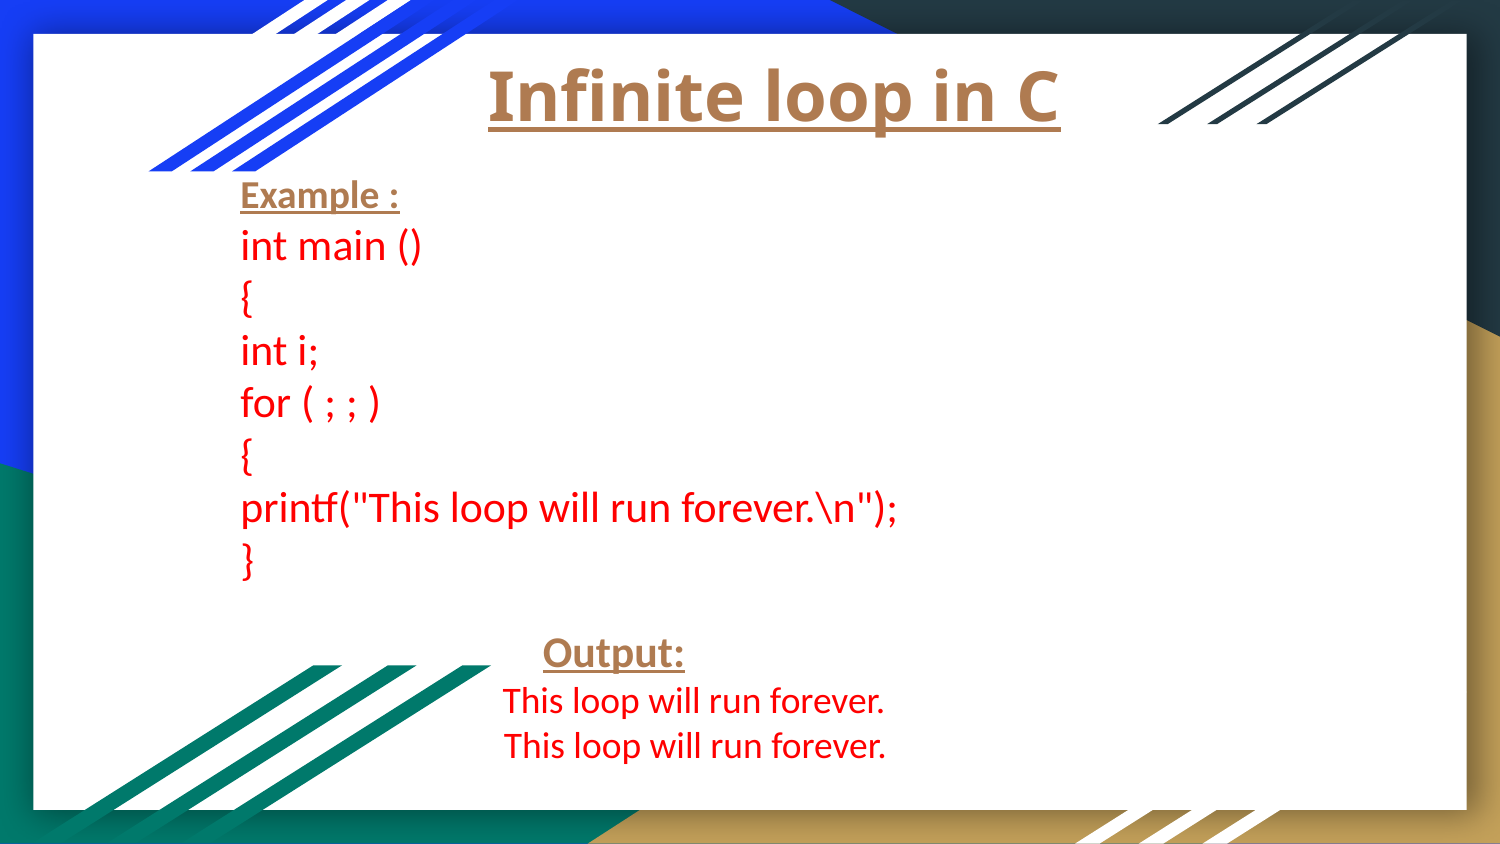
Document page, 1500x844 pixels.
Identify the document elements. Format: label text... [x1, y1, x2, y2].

subtitle Example : int main () { int i; for ( ; ; ) { printf("This loop will run forever.\n"); } Output: This loop will run forever. This loop will run forever. [225, 153, 1185, 799]
title Infinite loop in C [419, 33, 1128, 153]
